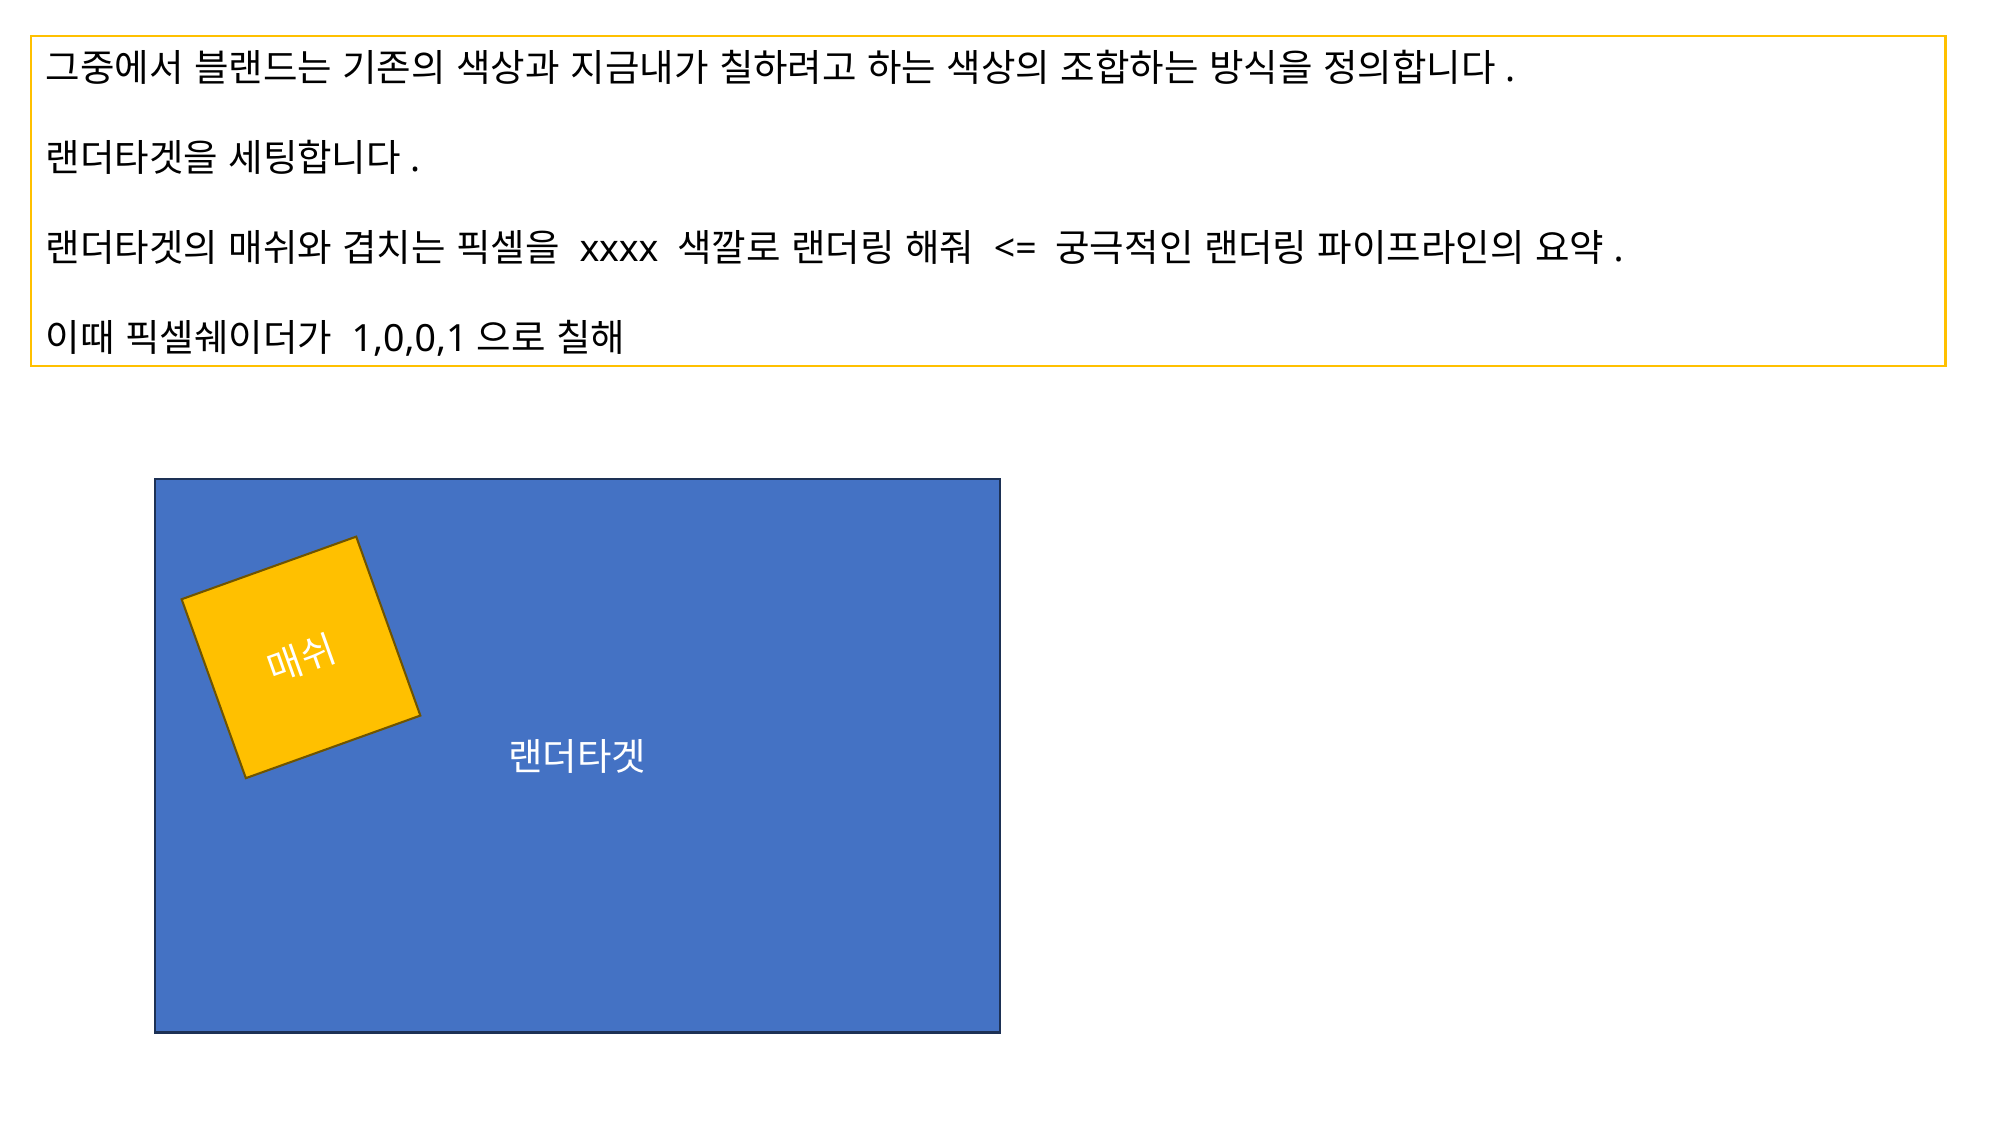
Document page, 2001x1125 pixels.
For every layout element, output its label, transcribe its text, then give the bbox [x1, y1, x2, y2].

text_box 매쉬 [180, 535, 422, 780]
text_box 랜더타겟 [154, 478, 1001, 1034]
text_box 그중에서 블랜드는 기존의 색상과 지금내가 칠하려고 하는 색상의 조합하는 방식을 정의합니다. 랜더타겟을 세팅합니다. 랜더타겟의 매쉬와 겹치는 픽셀을 xxxx 색깔로 랜더링 해줘 <= 궁극적인 랜더링 파이프라인의 요약. 이때 픽셀쉐이더가 1,0,0,1으로 칠해 [30, 35, 1947, 367]
